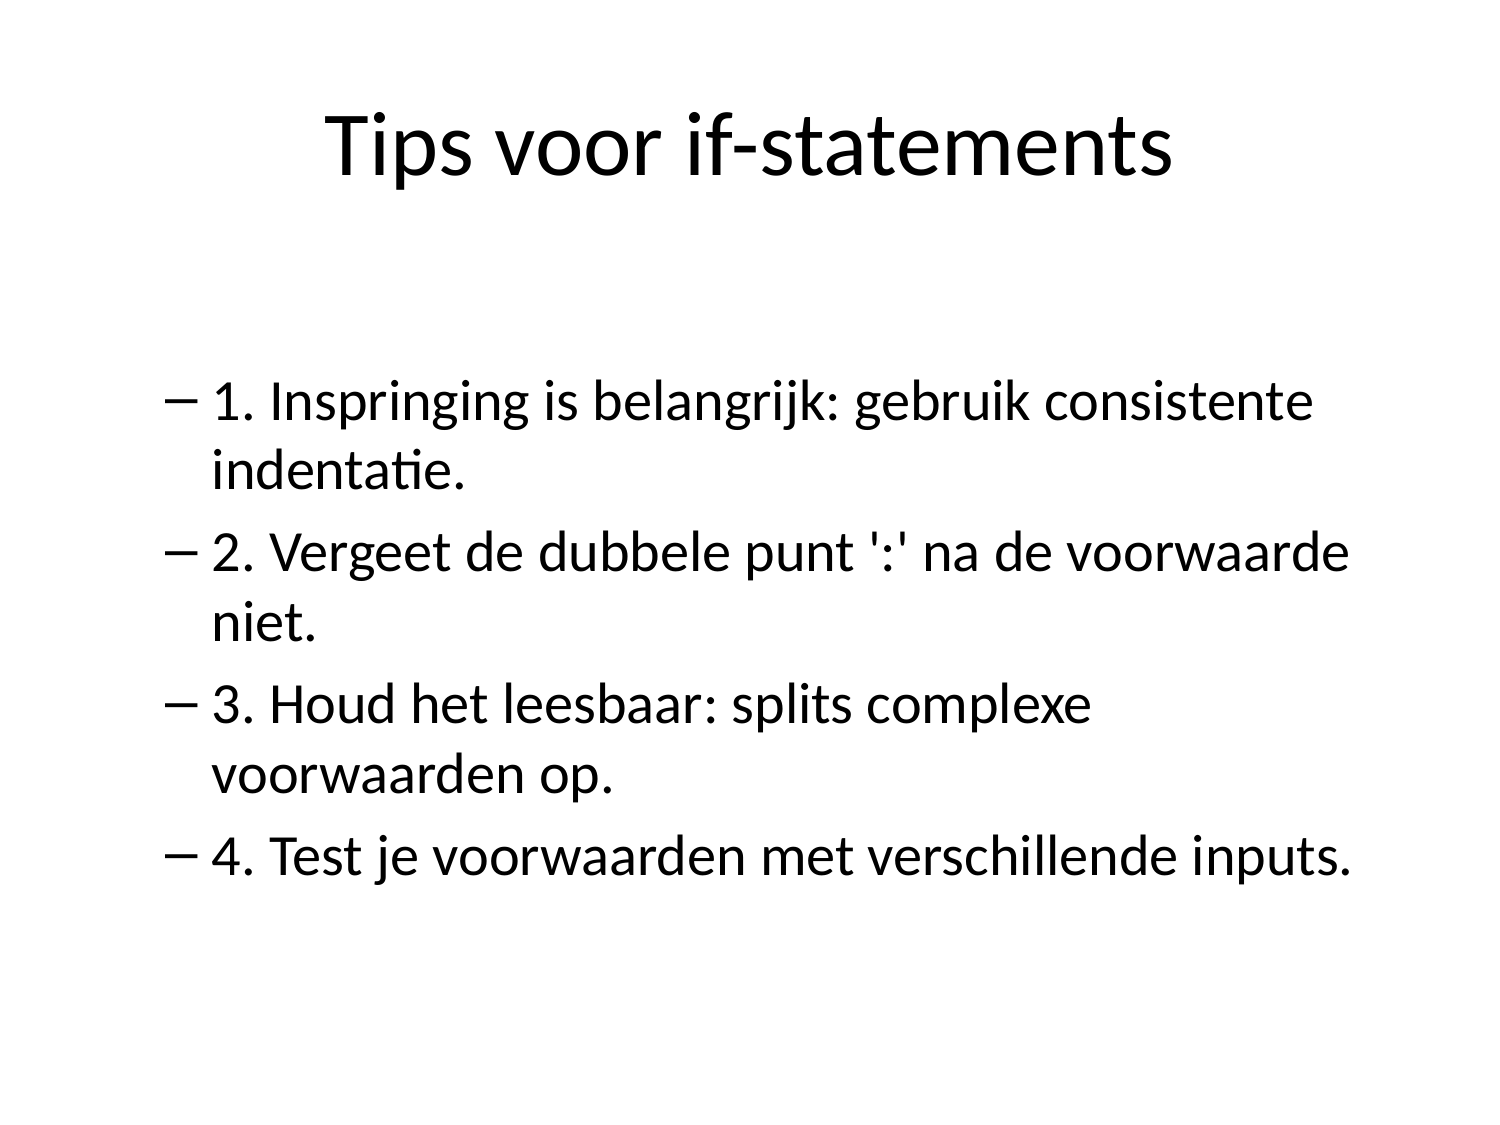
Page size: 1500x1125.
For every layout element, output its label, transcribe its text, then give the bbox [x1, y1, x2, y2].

title Tips voor if-statements [75, 45, 1425, 233]
list 1. Inspringing is belangrijk: gebruik consistente indentatie. 2. Vergeet de dubbele punt ':' na de voorwaarde niet. 3. Houd het leesbaar: splits complexe voorwaarden op. 4. Test je voorwaarden met verschillende inputs. [75, 262, 1425, 1005]
